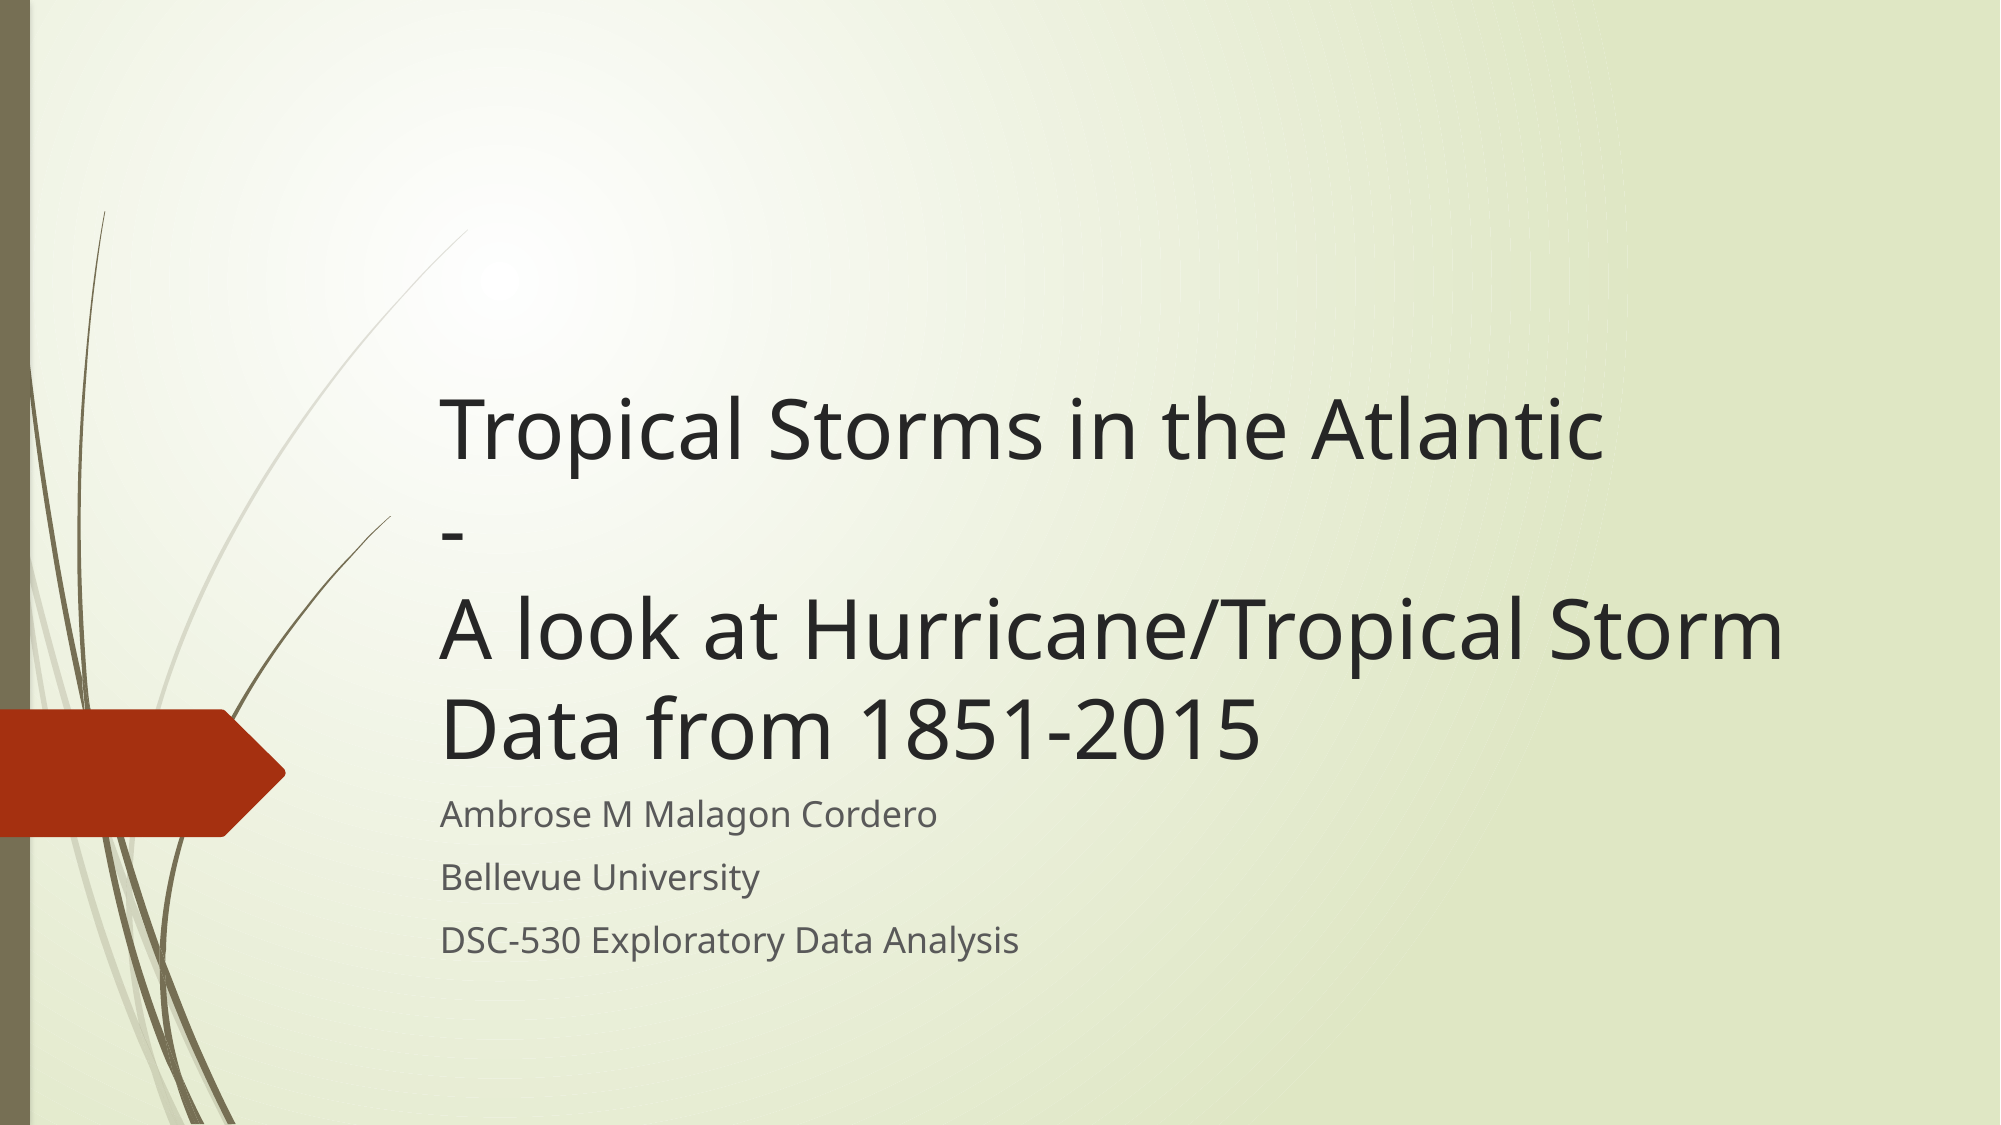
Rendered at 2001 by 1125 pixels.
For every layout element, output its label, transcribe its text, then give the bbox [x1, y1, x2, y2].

subtitle Ambrose M Malagon Cordero Bellevue University DSC-530 Exploratory Data Analysis [424, 783, 1888, 969]
title Tropical Storms in the Atlantic - A look at Hurricane/Tropical Storm Data from 1851-2015 [424, 412, 1888, 783]
